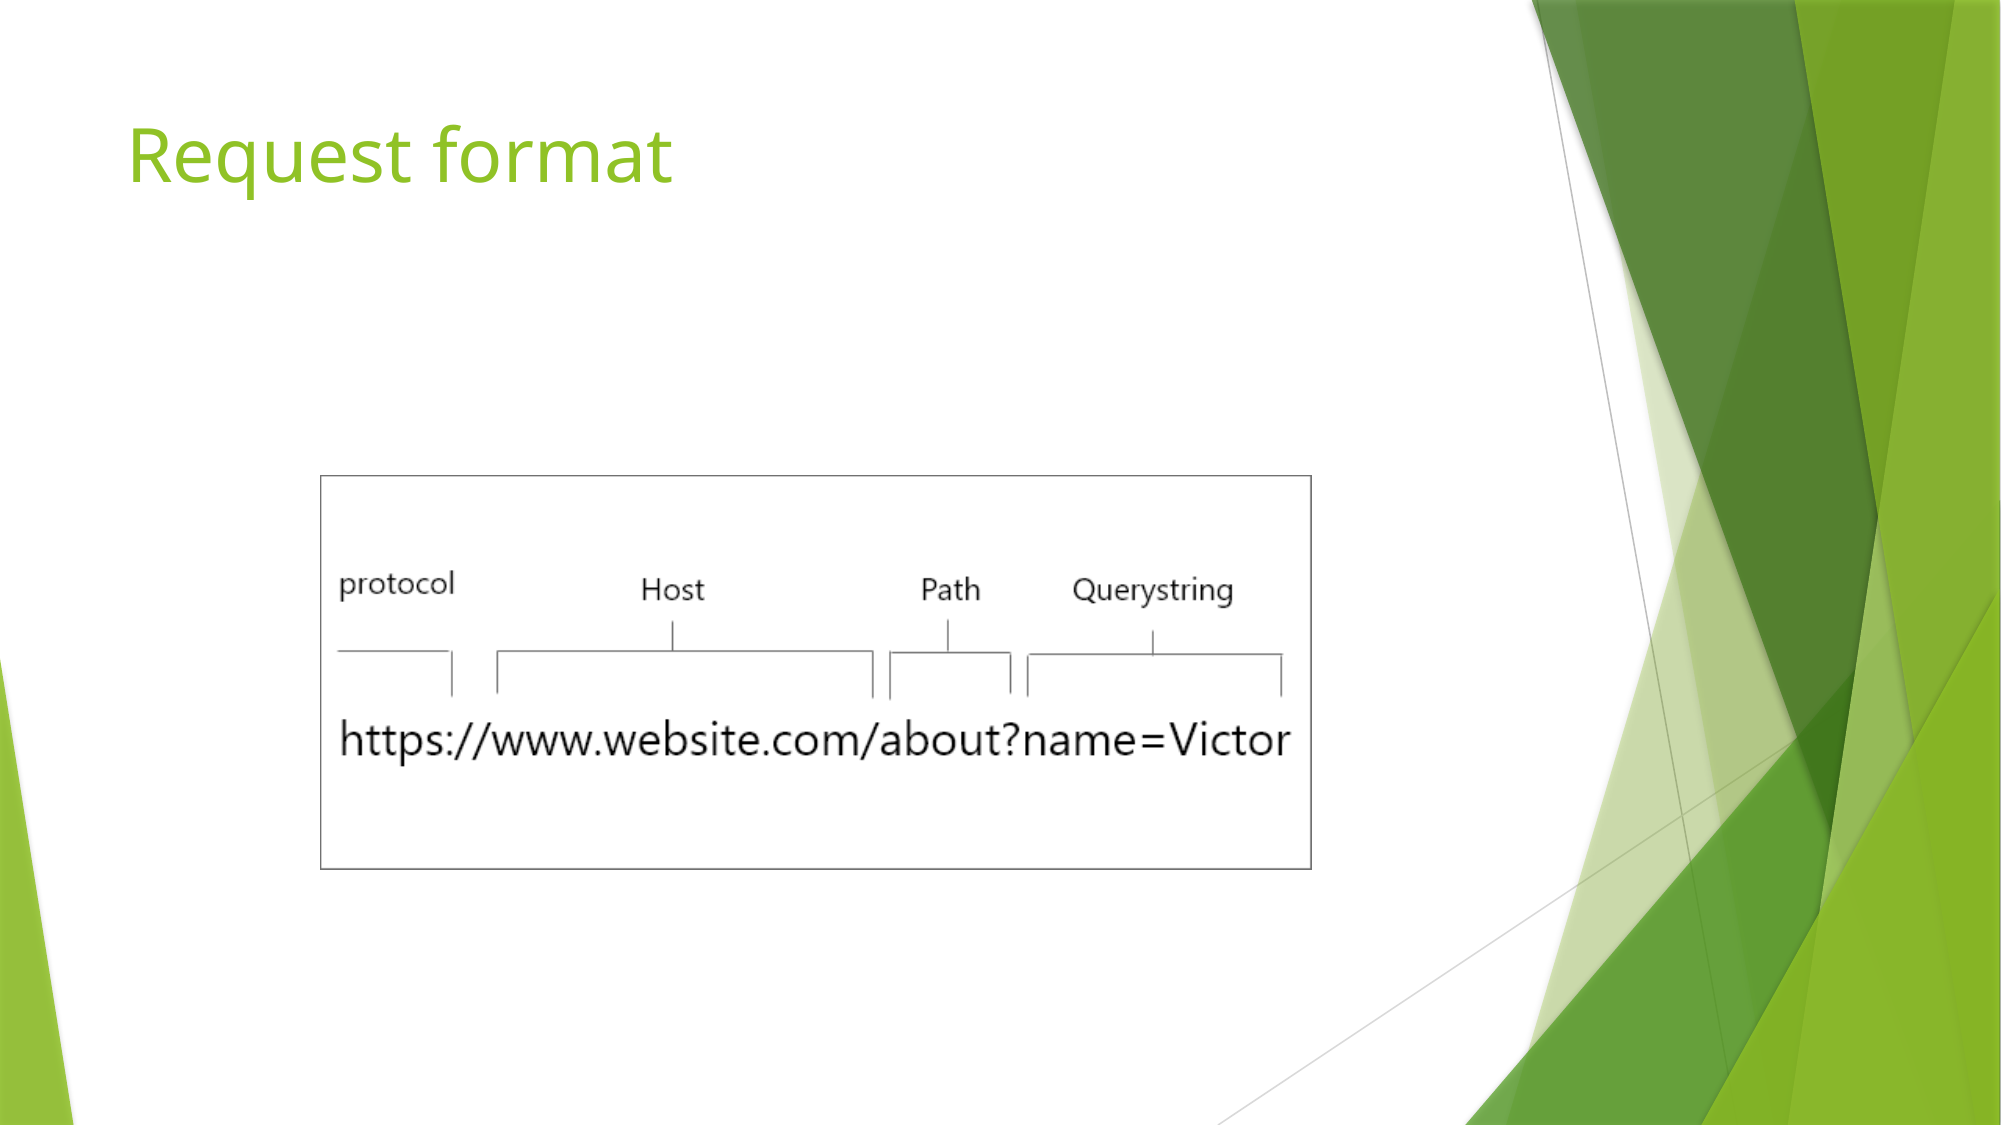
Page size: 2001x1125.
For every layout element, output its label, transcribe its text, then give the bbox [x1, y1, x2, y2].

title Request format [111, 99, 1522, 317]
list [320, 475, 1313, 871]
